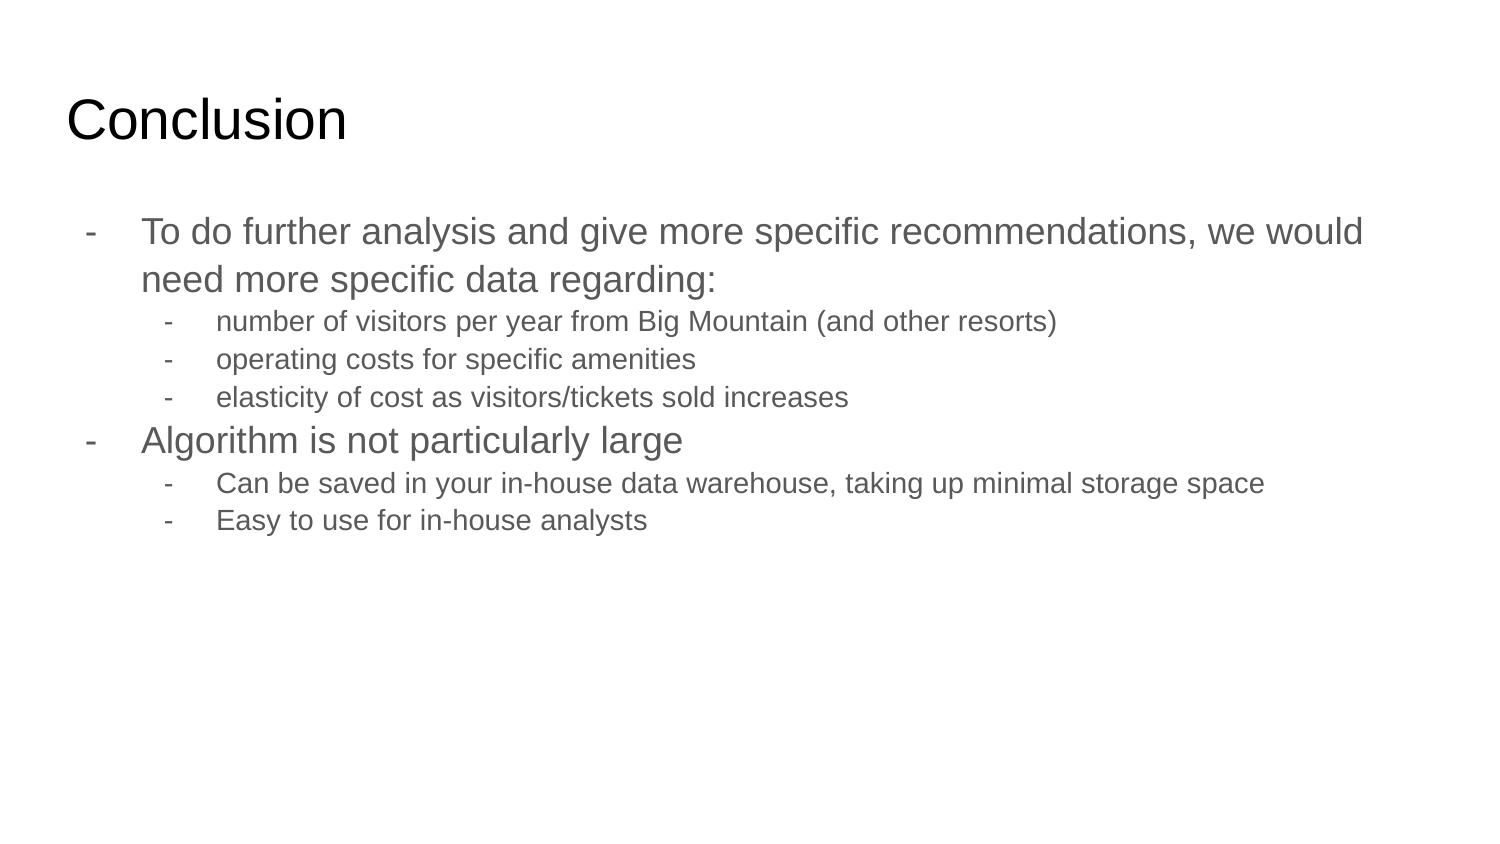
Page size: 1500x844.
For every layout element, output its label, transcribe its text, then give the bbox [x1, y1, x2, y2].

title Conclusion [51, 72, 1449, 167]
list To do further analysis and give more specific recommendations, we would need more specific data regarding: number of visitors per year from Big Mountain (and other resorts) operating costs for specific amenities elasticity of cost as visitors/tickets sold increases Algorithm is not particularly large Can be saved in your in-house data warehouse, taking up minimal storage space Easy to use for in-house analysts [51, 189, 1449, 750]
